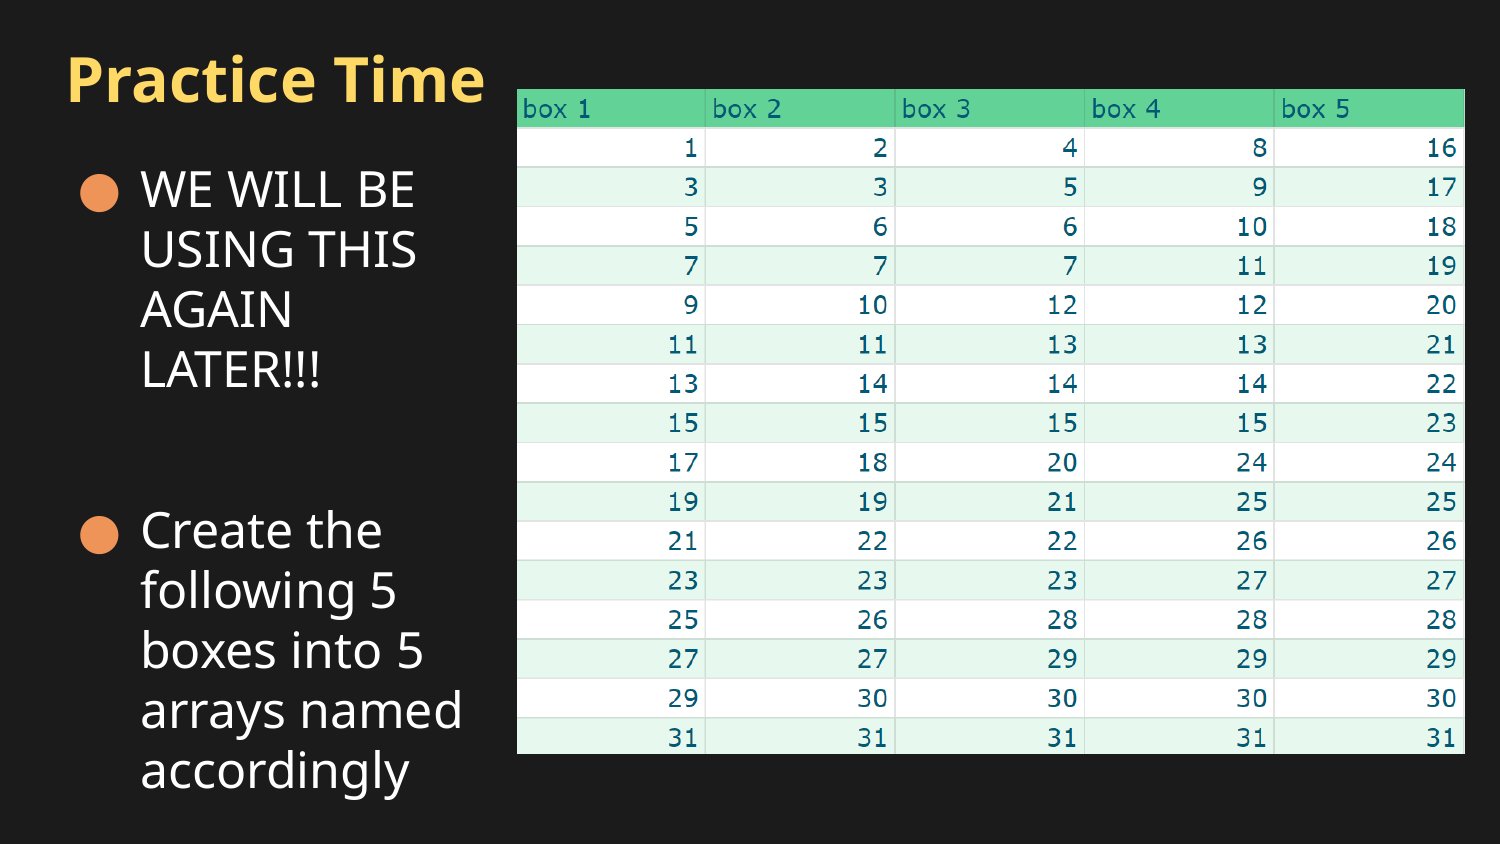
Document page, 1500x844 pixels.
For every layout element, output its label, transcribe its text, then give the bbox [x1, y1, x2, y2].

title Practice Time [50, 24, 838, 119]
picture [517, 89, 1465, 754]
list WE WILL BE USING THIS AGAIN LATER!!! Create the following 5 boxes into 5 arrays named accordingly [50, 142, 500, 770]
